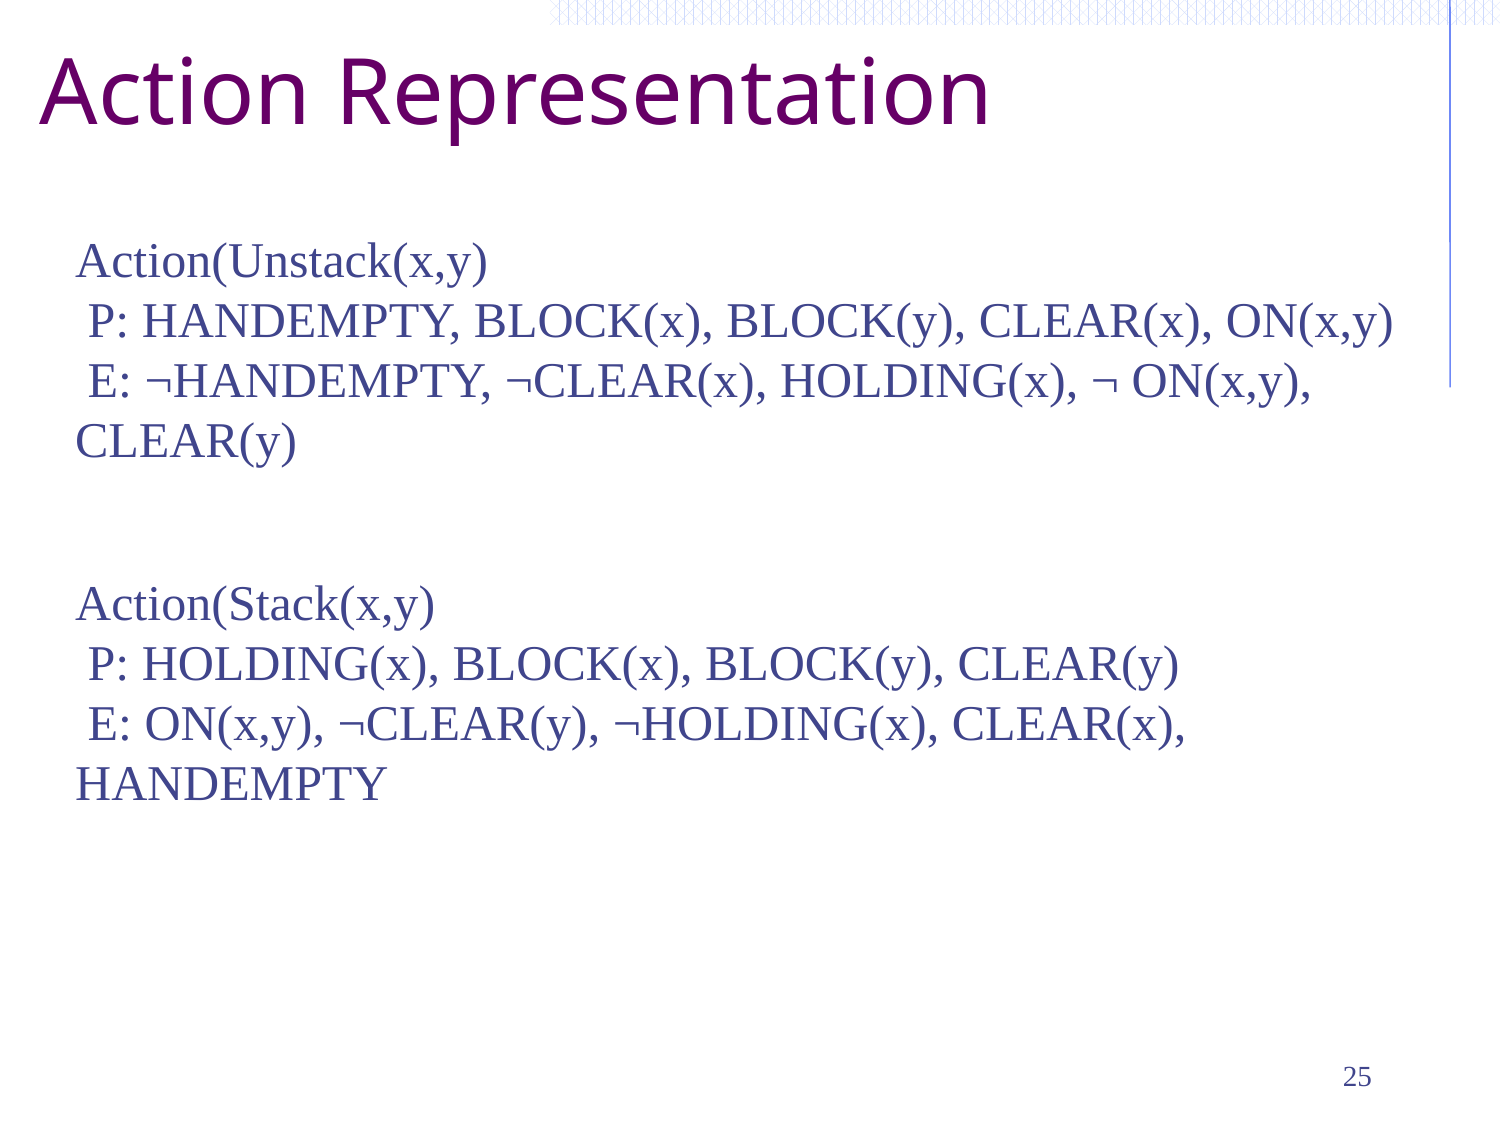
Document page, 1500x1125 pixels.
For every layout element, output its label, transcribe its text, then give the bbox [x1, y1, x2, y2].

slide_number 25 [1074, 1024, 1388, 1101]
text_box Action(Unstack(x,y) P: HANDEMPTY, BLOCK(x), BLOCK(y), CLEAR(x), ON(x,y) E: ¬HANDEMPTY, ¬CLEAR(x), HOLDING(x), ¬ ON(x,y), CLEAR(y) [68, 227, 1432, 486]
text_box Action(Stack(x,y) P: HOLDING(x), BLOCK(x), BLOCK(y), CLEAR(y) E: ON(x,y), ¬CLEAR(y), ¬HOLDING(x), CLEAR(x), HANDEMPTY [68, 570, 1432, 830]
title Action Representation [24, 12, 1301, 151]
